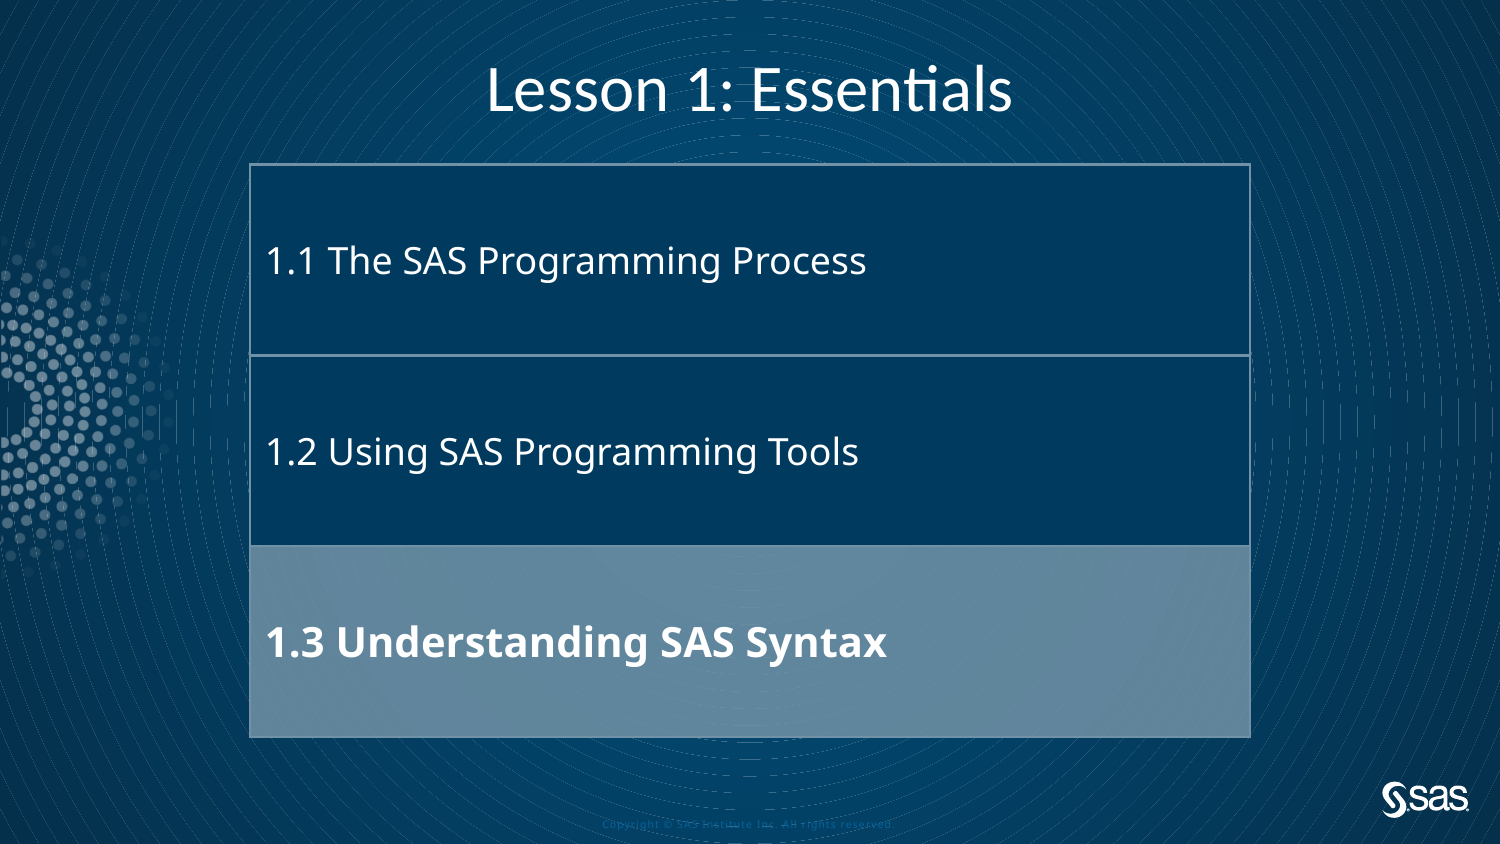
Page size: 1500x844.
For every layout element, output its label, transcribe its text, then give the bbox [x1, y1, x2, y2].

picture [2, 235, 183, 581]
table_cell 1.3 Understanding SAS Syntax [251, 547, 1249, 736]
title Lesson 1: Essentials [0, 43, 1500, 125]
table_header 1.1 The SAS Programming Process [251, 166, 1249, 354]
table_cell 1.2 Using SAS Programming Tools [251, 357, 1249, 545]
